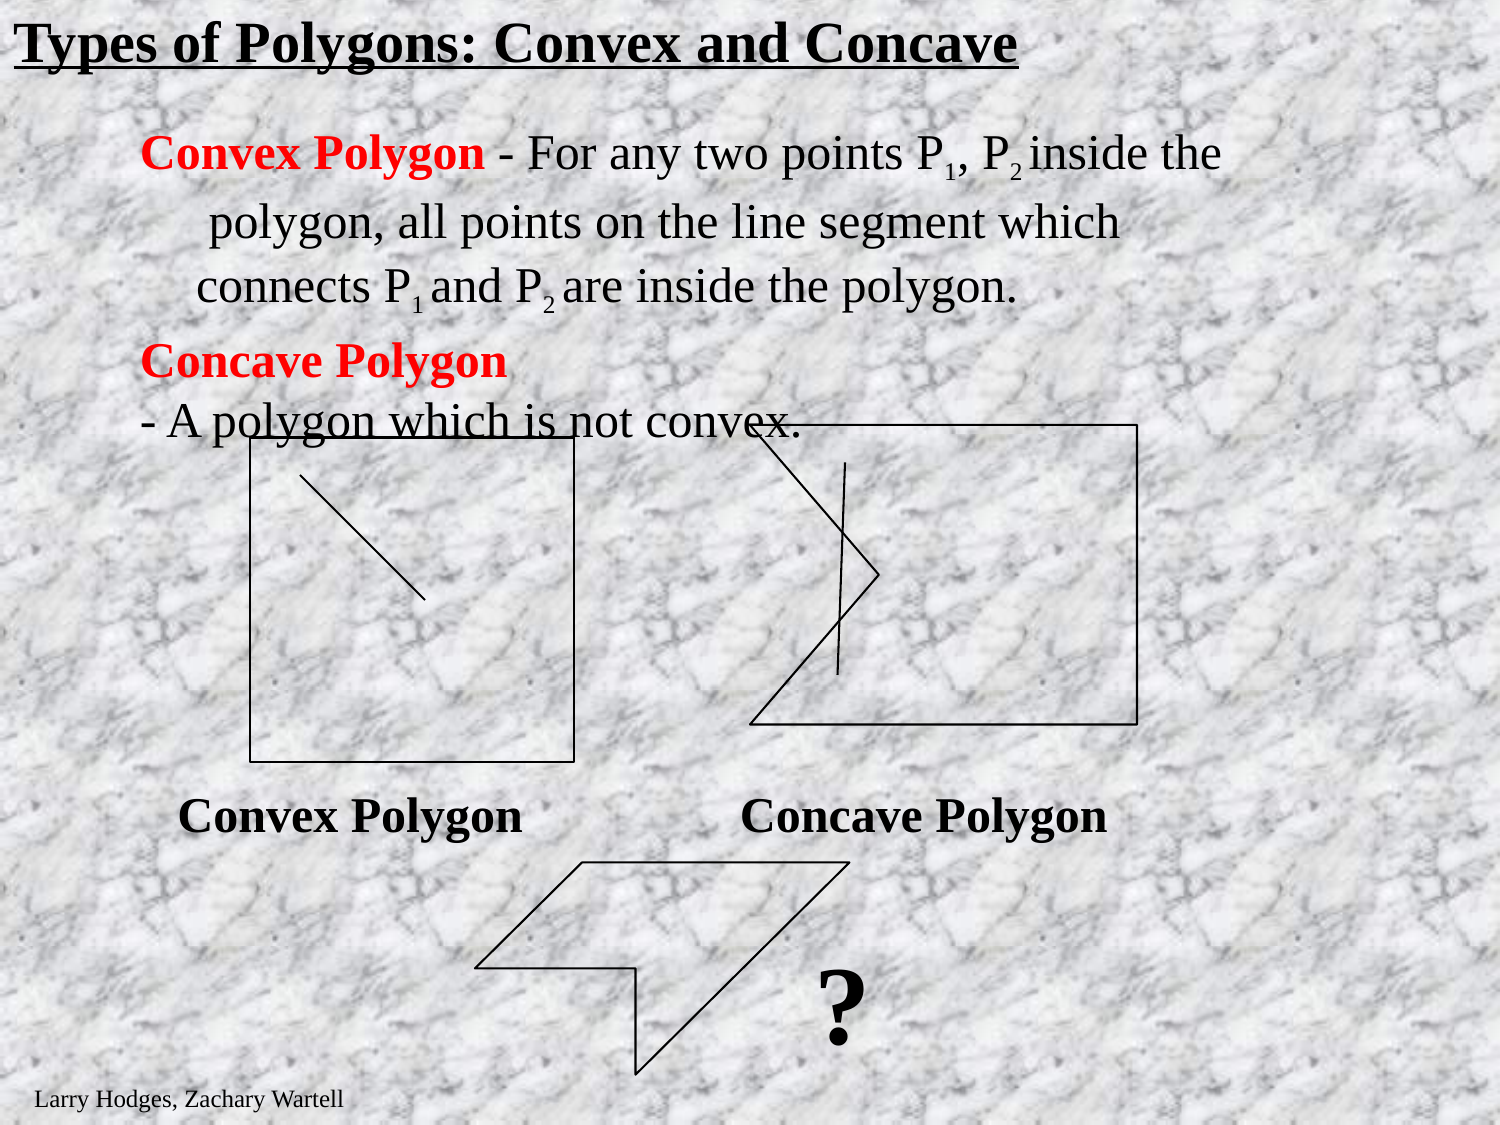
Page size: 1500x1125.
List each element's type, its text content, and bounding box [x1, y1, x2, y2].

text_box [474, 862, 850, 1075]
text_box Larry Hodges, Zachary Wartell [32, 1080, 347, 1113]
picture [0, 0, 1500, 1125]
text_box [249, 437, 576, 763]
text_box Concave Polygon [737, 780, 1110, 843]
text_box Convex Polygon - For any two points P1, P2 inside the polygon, all points on the line segment which connects P1 and P2 are inside the polygon. Concave Polygon - A polygon which is not convex. [135, 109, 1237, 448]
text_box Convex Polygon [175, 780, 526, 843]
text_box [749, 424, 1138, 726]
text_box ? [812, 930, 874, 1068]
title Types of Polygons: Convex and Concave [11, 2, 1025, 192]
